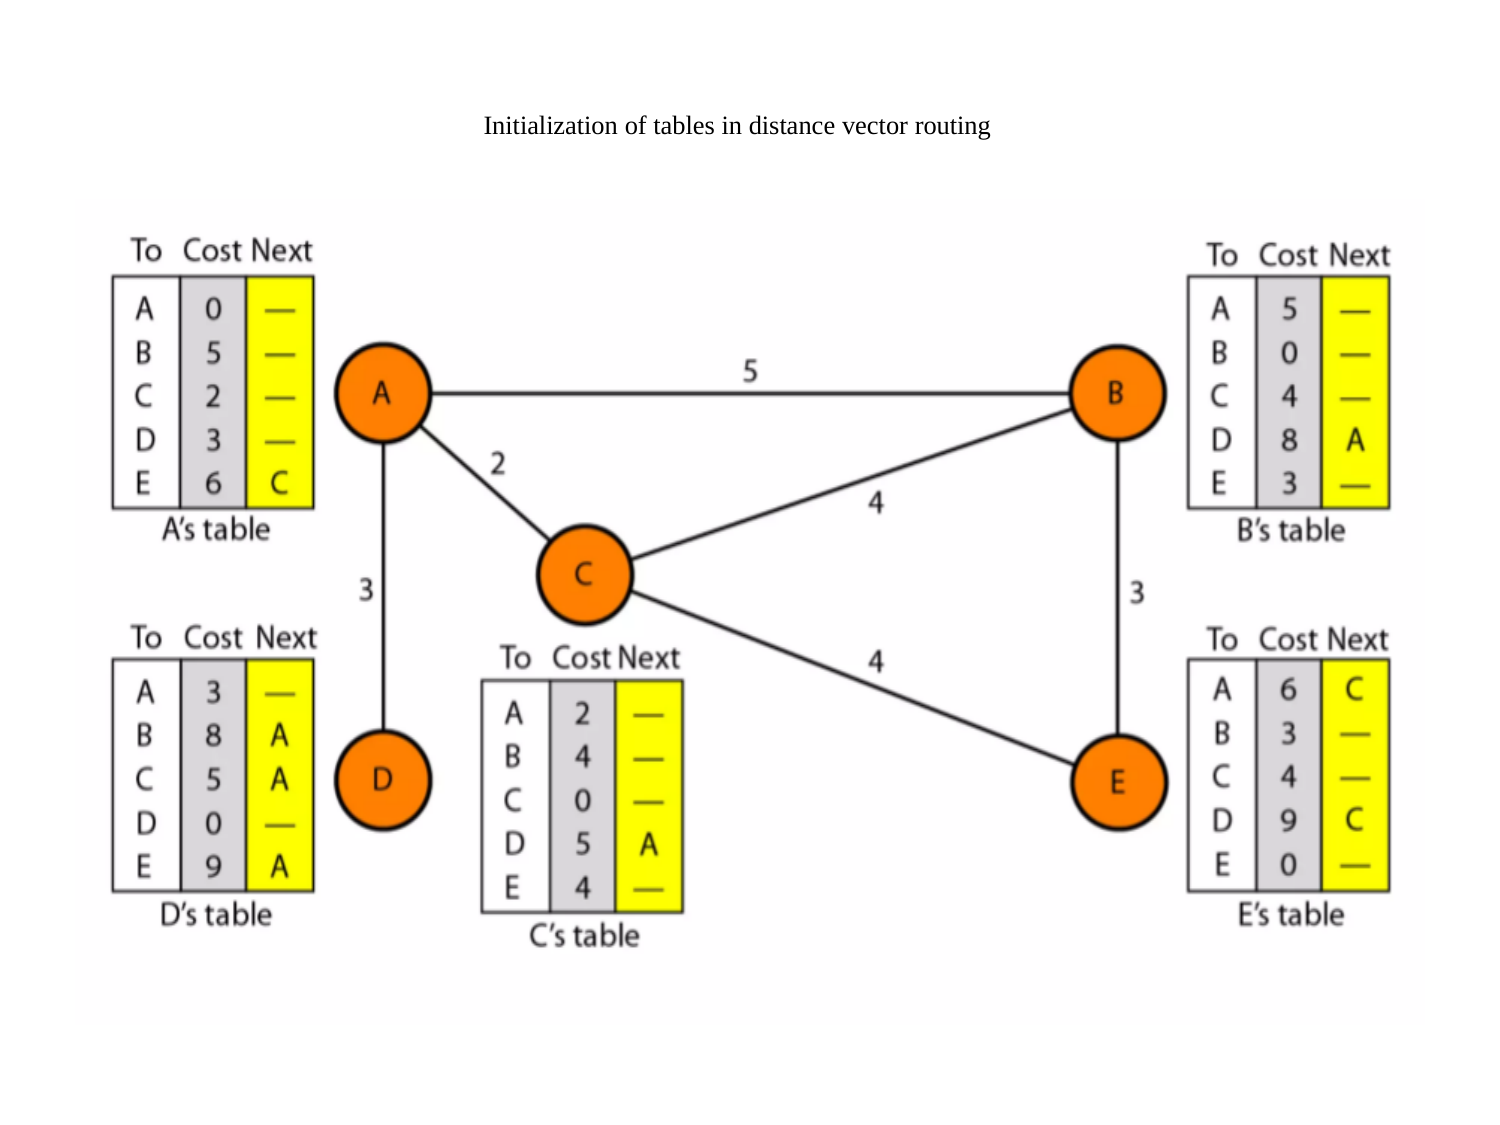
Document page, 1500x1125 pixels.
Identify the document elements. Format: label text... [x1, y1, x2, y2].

title Initialization of tables in distance vector routing [62, 99, 1413, 193]
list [74, 199, 1426, 1026]
